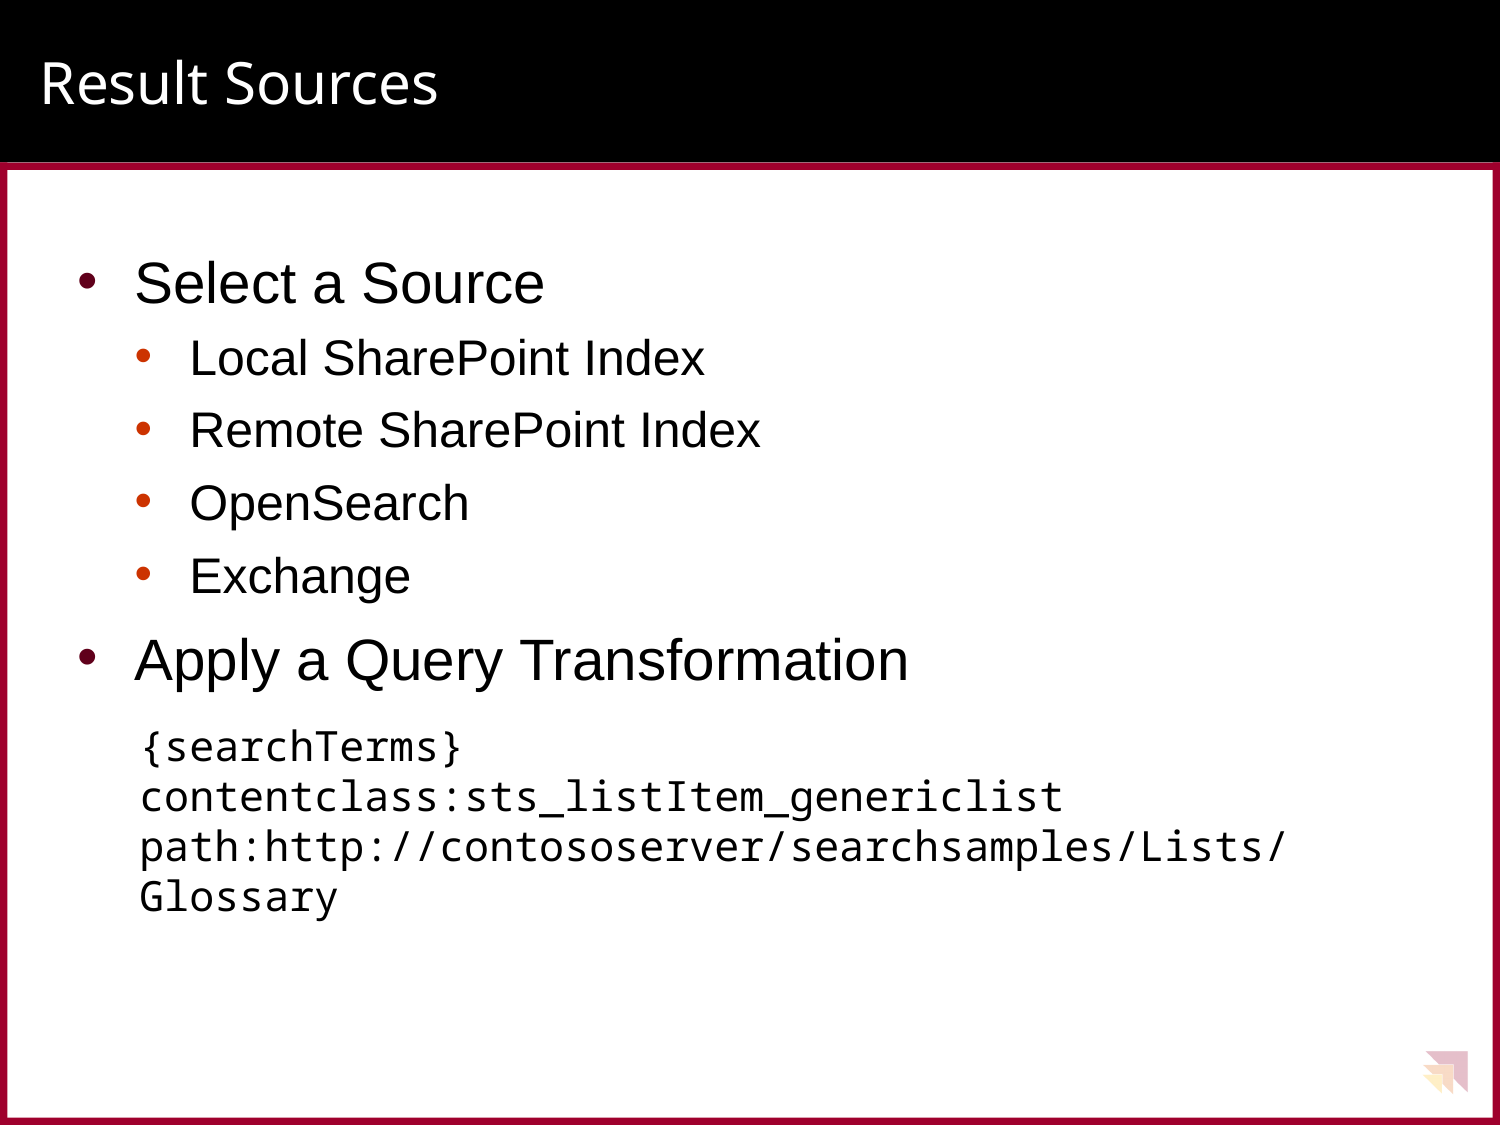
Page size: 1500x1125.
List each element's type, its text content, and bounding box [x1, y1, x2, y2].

list Select a Source Local SharePoint Index Remote SharePoint Index OpenSearch Exchange Apply a Query Transformation [62, 237, 1438, 1088]
text_box {searchTerms} contentclass:sts_listItem_genericlist path:http://contososerver/searchsamples/Lists/Glossary [125, 712, 1425, 927]
title Result Sources [24, 12, 1438, 150]
